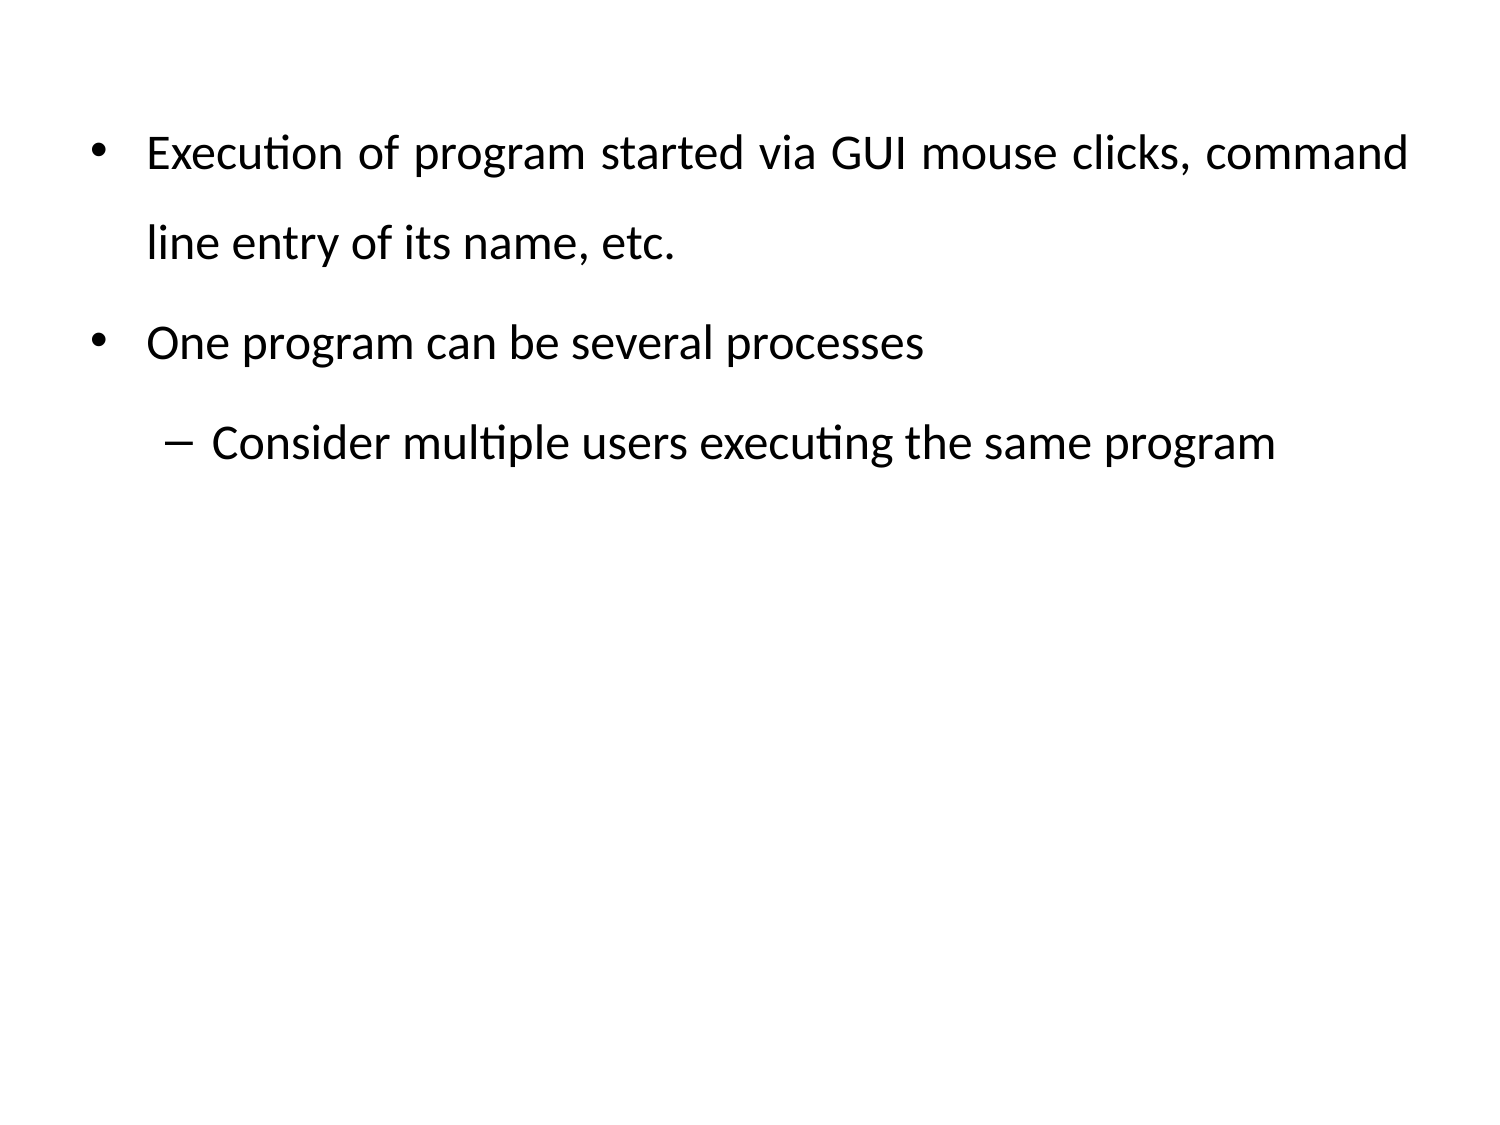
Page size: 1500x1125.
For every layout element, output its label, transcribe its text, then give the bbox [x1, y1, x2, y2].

list Execution of program started via GUI mouse clicks, command line entry of its name, etc. One program can be several processes Consider multiple users executing the same program [75, 82, 1425, 1005]
